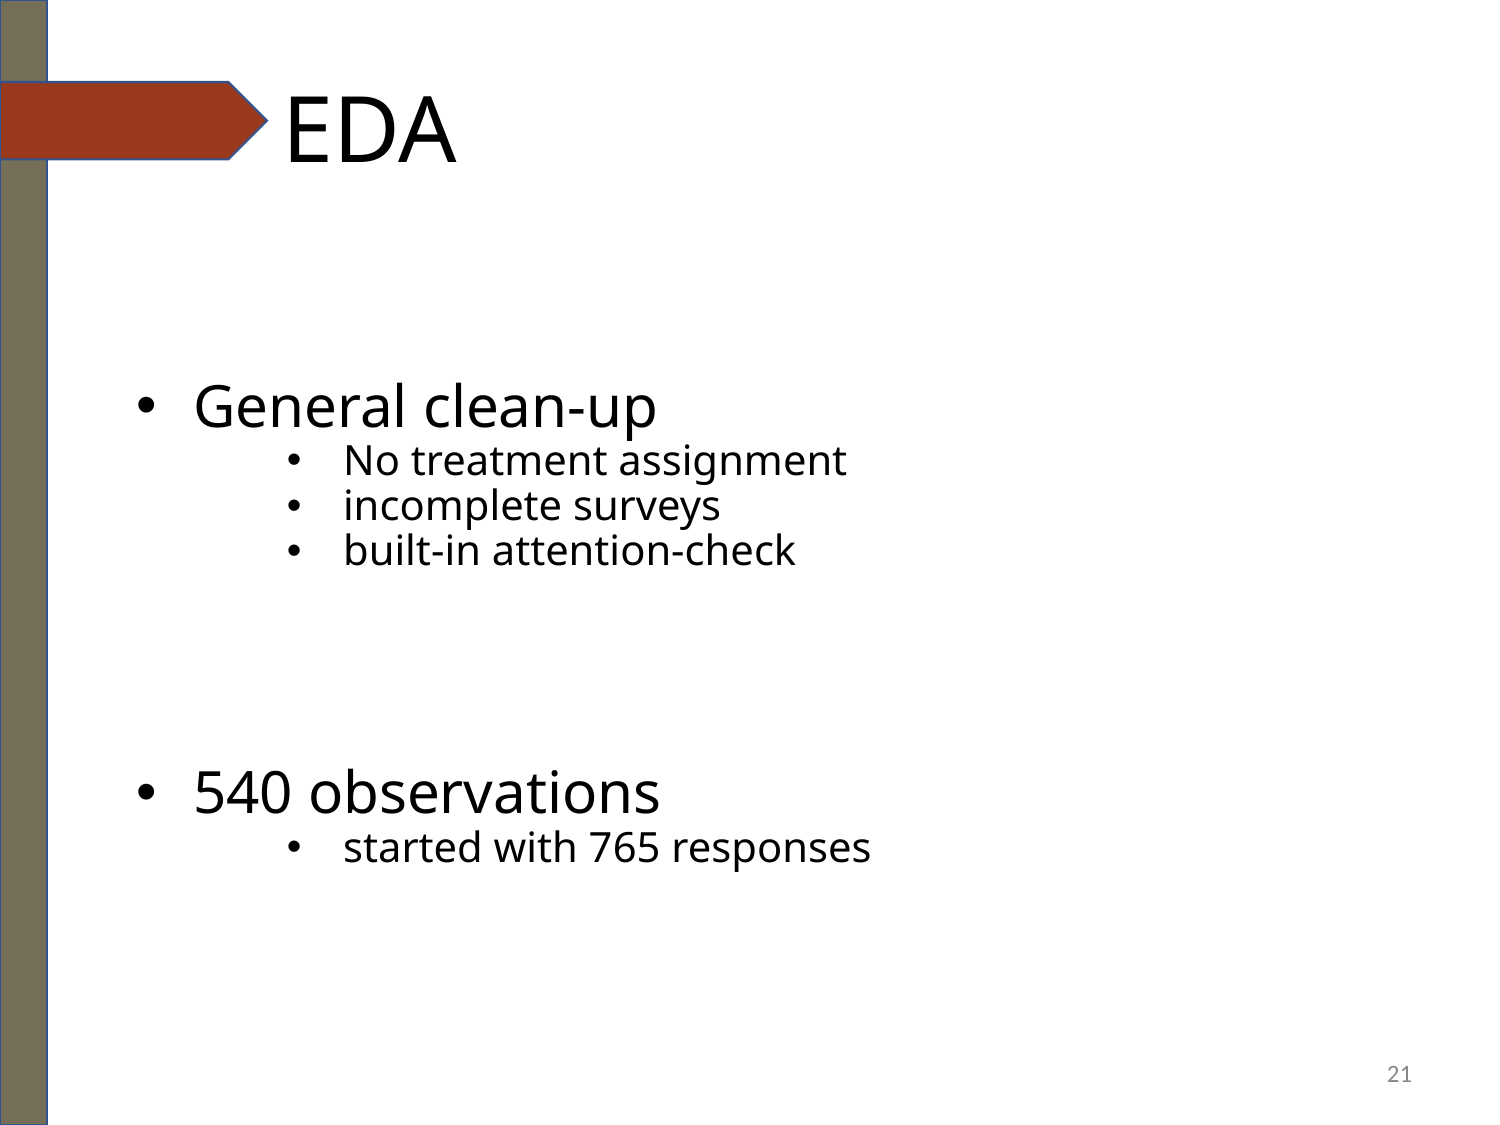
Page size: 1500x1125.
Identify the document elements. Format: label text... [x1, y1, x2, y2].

title EDA [267, 23, 1451, 242]
slide_number ‹#› [1089, 1042, 1428, 1103]
list General clean-up No treatment assignment incomplete surveys built-in attention-check 540 observations started with 765 responses [103, 299, 1451, 1014]
